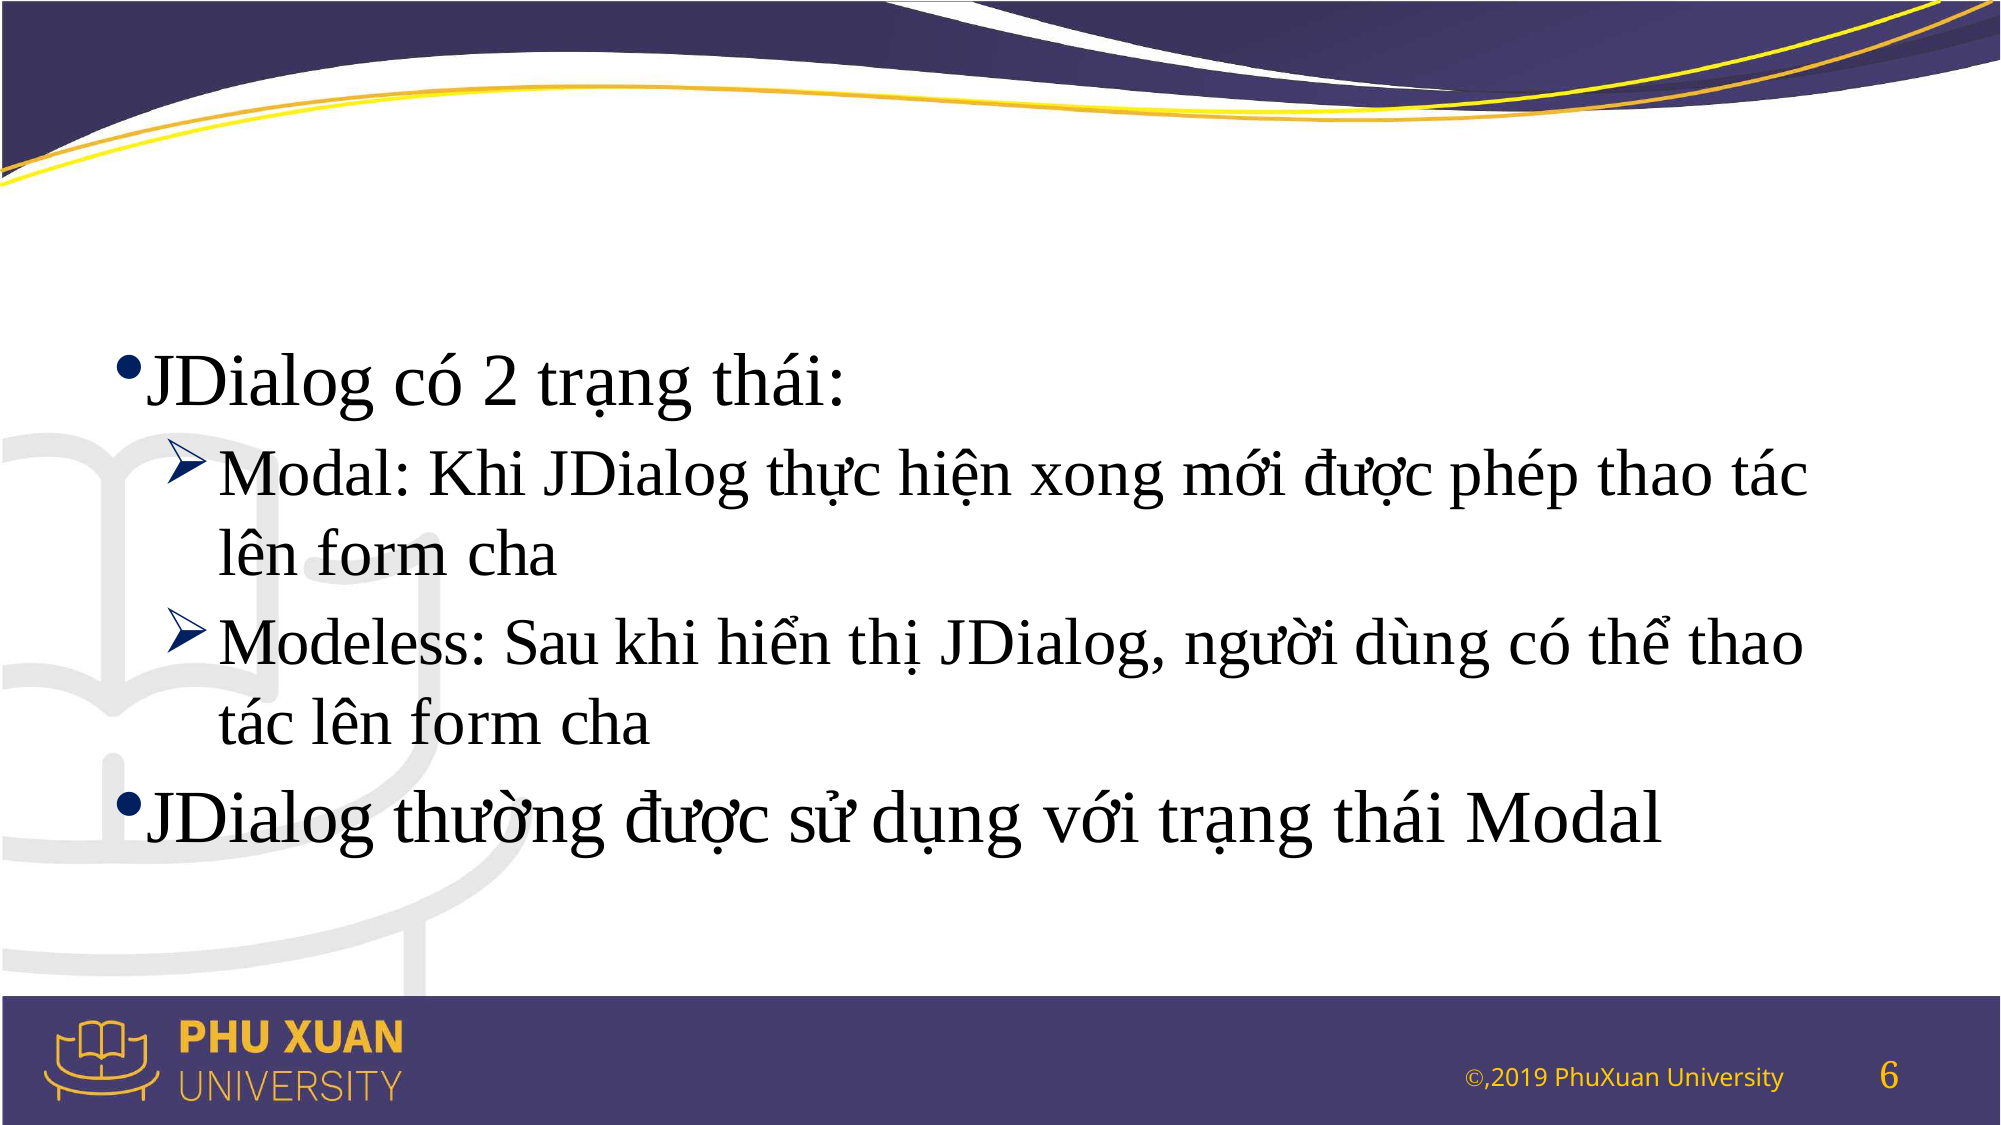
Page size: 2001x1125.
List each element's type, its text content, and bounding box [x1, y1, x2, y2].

slide_number 6 [1733, 1042, 1900, 1103]
list JDialog có 2 trạng thái: Modal: Khi JDialog thực hiện xong mới được phép thao tác lên form cha Modeless: Sau khi hiển thị JDialog, người dùng có thể thao tác lên form cha JDialog thường được sử dụng với trạng thái Modal [99, 322, 1900, 1043]
picture [0, 0, 2001, 1125]
